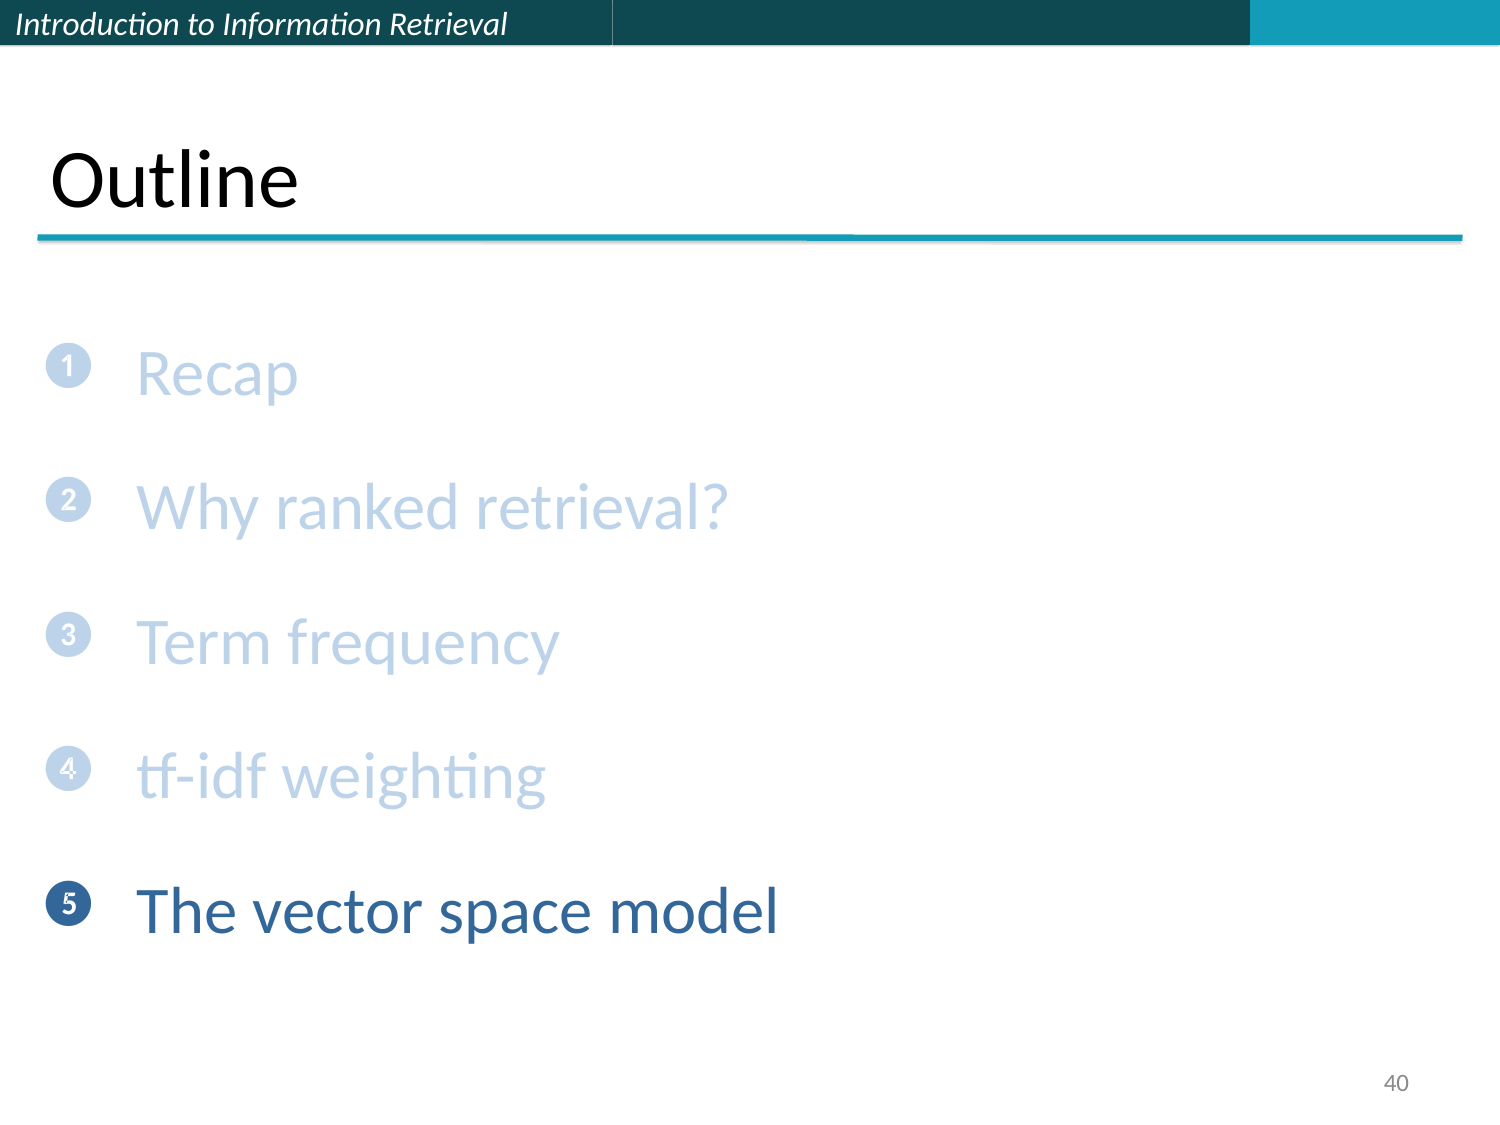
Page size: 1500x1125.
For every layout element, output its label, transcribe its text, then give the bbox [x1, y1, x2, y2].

slide_number 40 [1074, 1058, 1425, 1105]
text_box Recap Why ranked retrieval? Term frequency tf-idf weighting The vector space model [22, 281, 1418, 1057]
title Outline [34, 16, 1385, 232]
